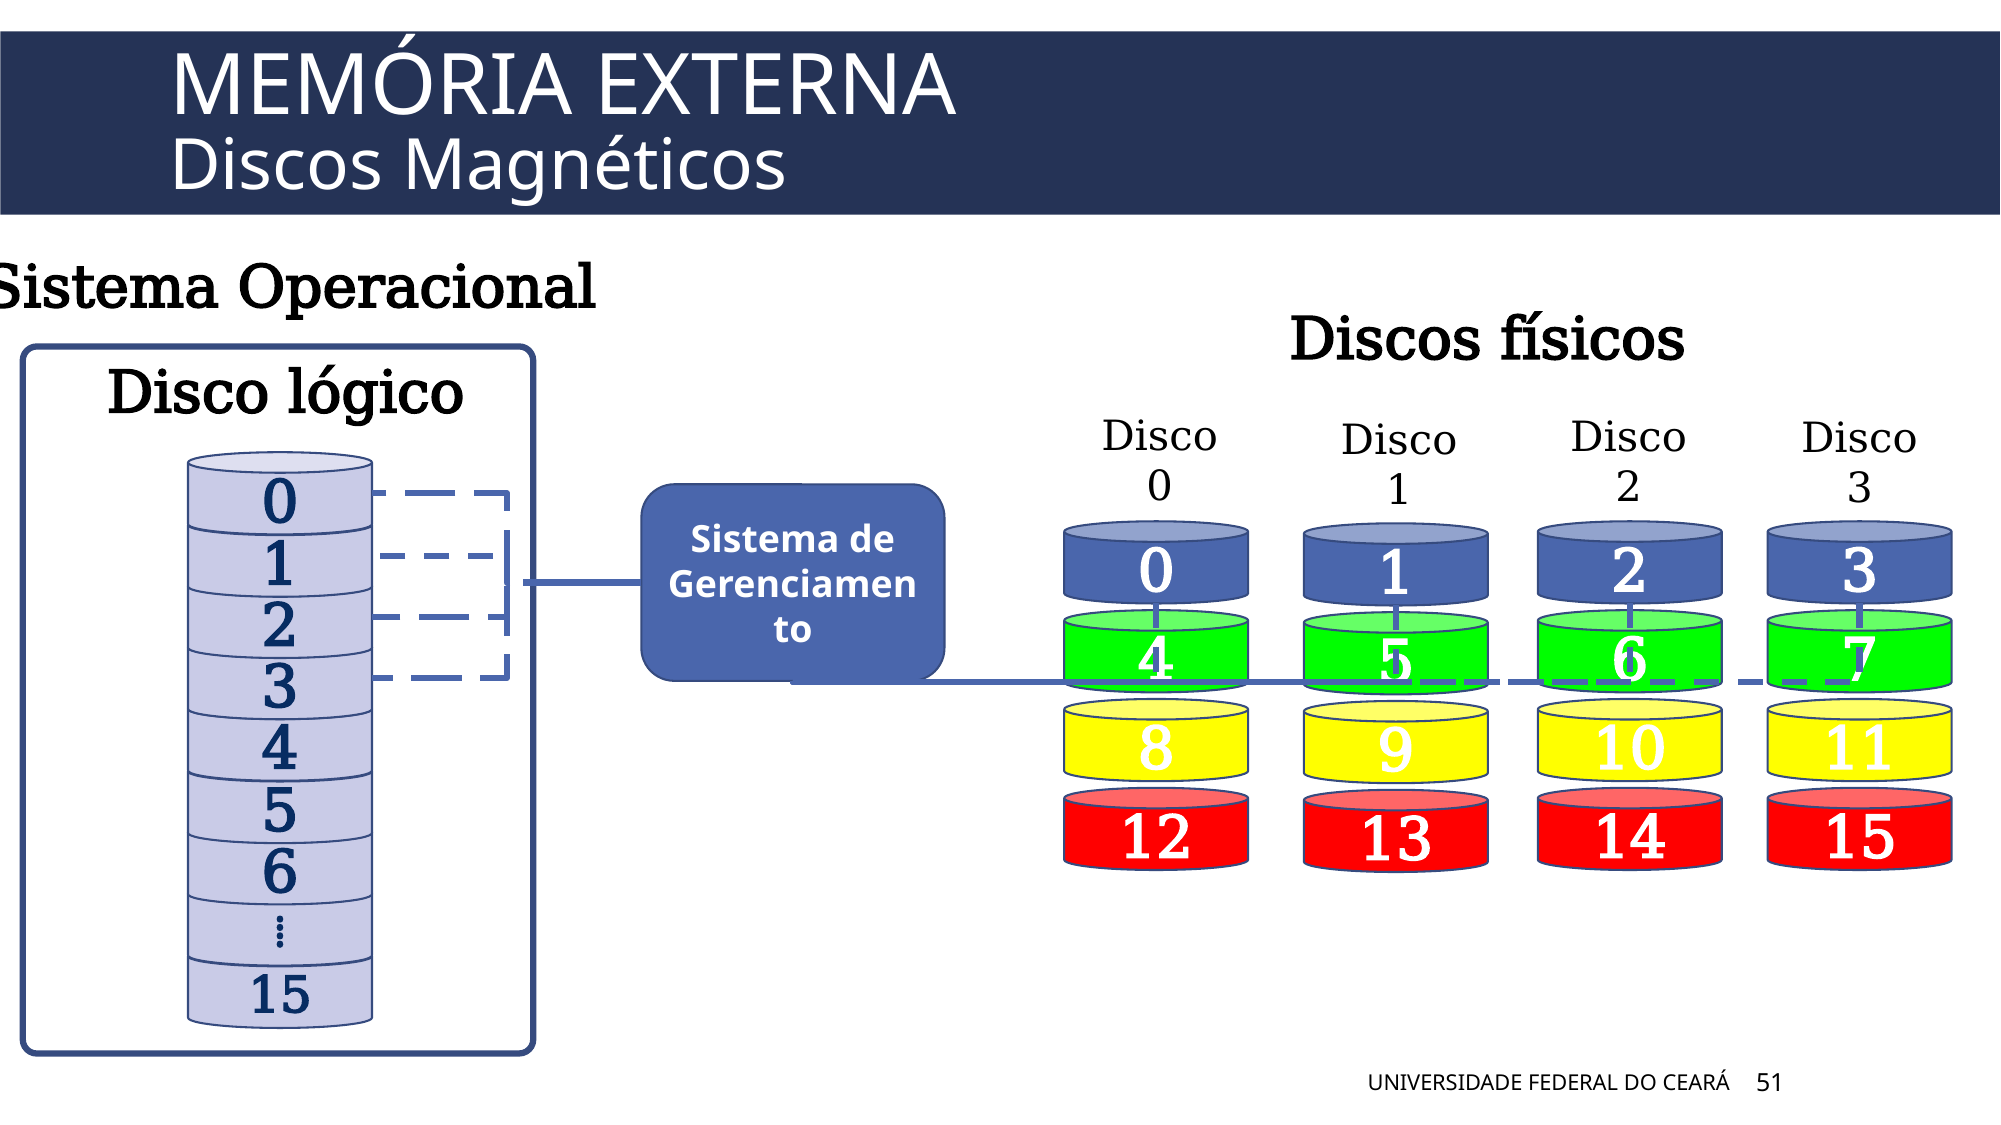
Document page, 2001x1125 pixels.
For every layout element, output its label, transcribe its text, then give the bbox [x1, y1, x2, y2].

text_box 12 [1063, 786, 1250, 872]
text_box 13 [1302, 788, 1489, 874]
text_box 14 [1536, 786, 1723, 872]
text_box 5 [1327, 692, 1465, 696]
text_box 10 [1536, 697, 1723, 783]
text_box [792, 562, 1768, 682]
text_box 15 [1766, 786, 1953, 872]
text_box Disco 1 [1279, 405, 1519, 521]
text_box 2 [1536, 520, 1723, 557]
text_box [371, 493, 642, 552]
title Memória Externa Discos Magnéticos [154, 37, 1855, 212]
text_box Disco 0 [1040, 401, 1280, 517]
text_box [371, 582, 642, 679]
slide_number 51 [1748, 1053, 1904, 1114]
text_box 0 [1063, 520, 1250, 556]
text_box 1 [1302, 522, 1489, 556]
text_box Disco lógico [91, 346, 480, 432]
text_box 8 [1063, 697, 1250, 783]
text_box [187, 451, 373, 1029]
text_box Sistema Operacional [0, 241, 612, 326]
text_box 7 [1772, 609, 1953, 694]
text_box Sistema de Gerenciamento [647, 483, 946, 682]
text_box Disco 2 [1509, 402, 1749, 518]
text_box Discos físicos [1274, 292, 1702, 378]
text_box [371, 555, 642, 578]
footer UNIVERSIDADE FEDERAL DO CEARÁ [918, 1053, 1746, 1114]
text_box Disco 3 [1740, 403, 1980, 519]
text_box 11 [1766, 697, 1953, 783]
text_box 9 [1302, 699, 1489, 785]
text_box [21, 345, 535, 1055]
text_box 3 [1766, 520, 1953, 605]
